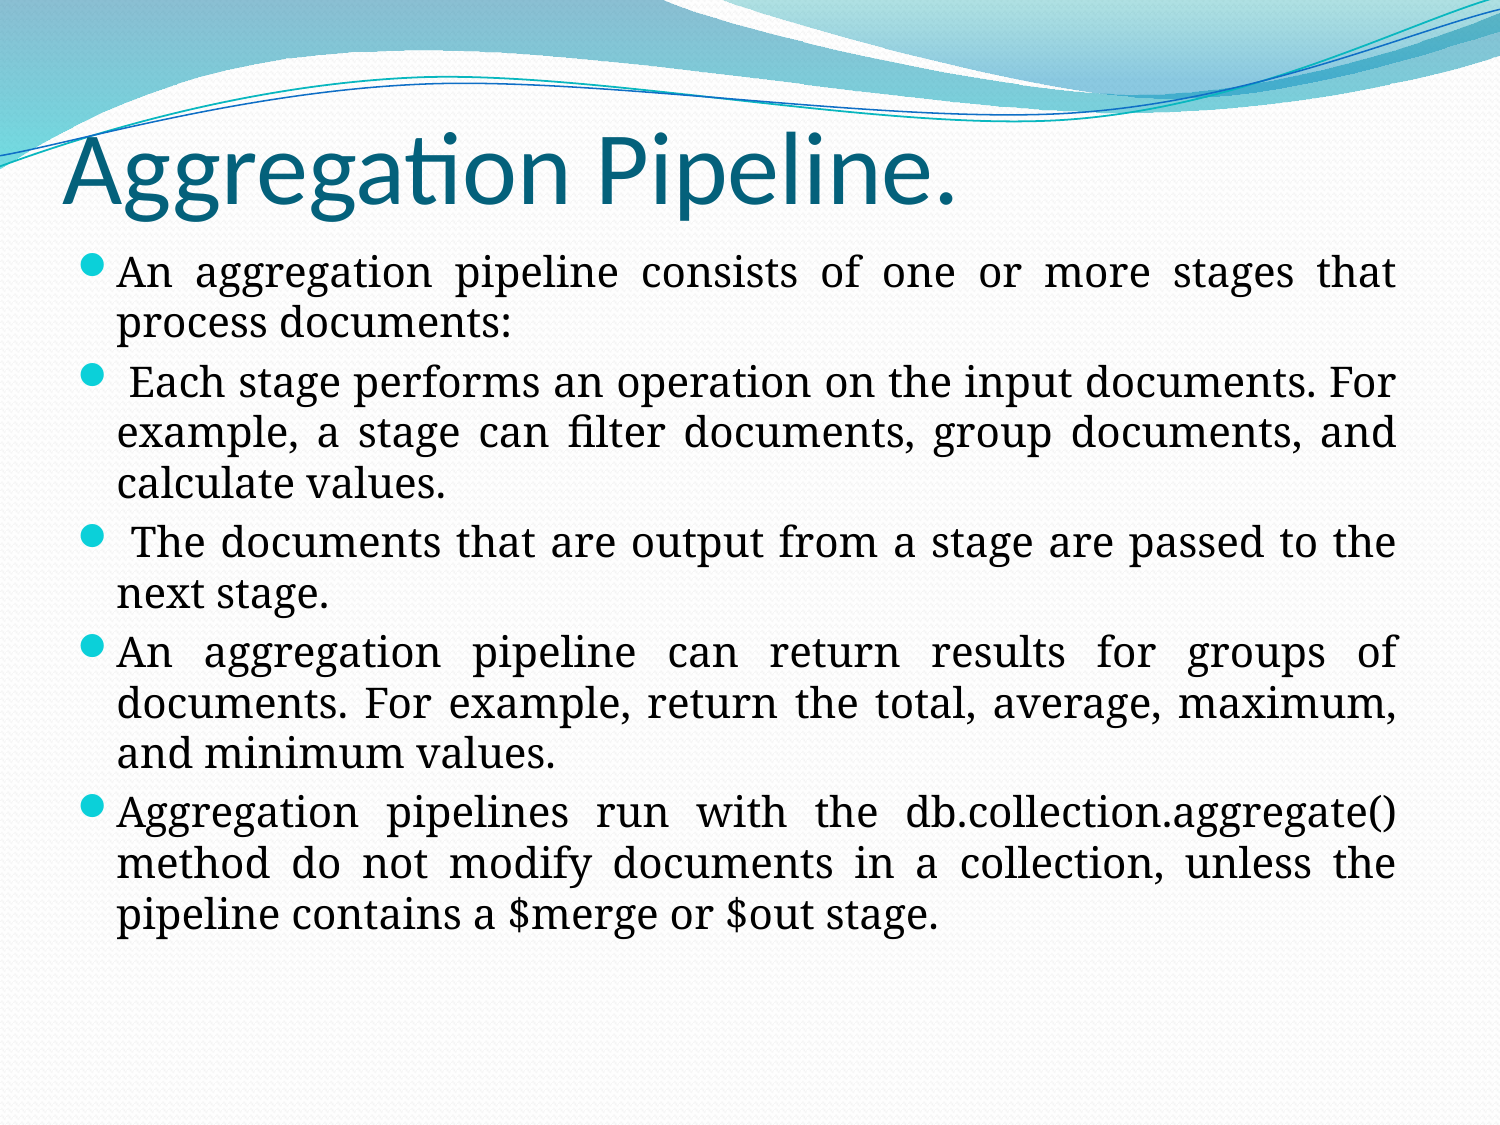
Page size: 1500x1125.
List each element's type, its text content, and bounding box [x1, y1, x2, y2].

title Aggregation Pipeline. [62, 37, 1413, 225]
list An aggregation pipeline consists of one or more stages that process documents: Each stage performs an operation on the input documents. For example, a stage can filter documents, group documents, and calculate values. The documents that are output from a stage are passed to the next stage. An aggregation pipeline can return results for groups of documents. For example, return the total, average, maximum, and minimum values. Aggregation pipelines run with the db.collection.aggregate() method do not modify documents in a collection, unless the pipeline contains a $merge or $out stage. [62, 237, 1413, 958]
